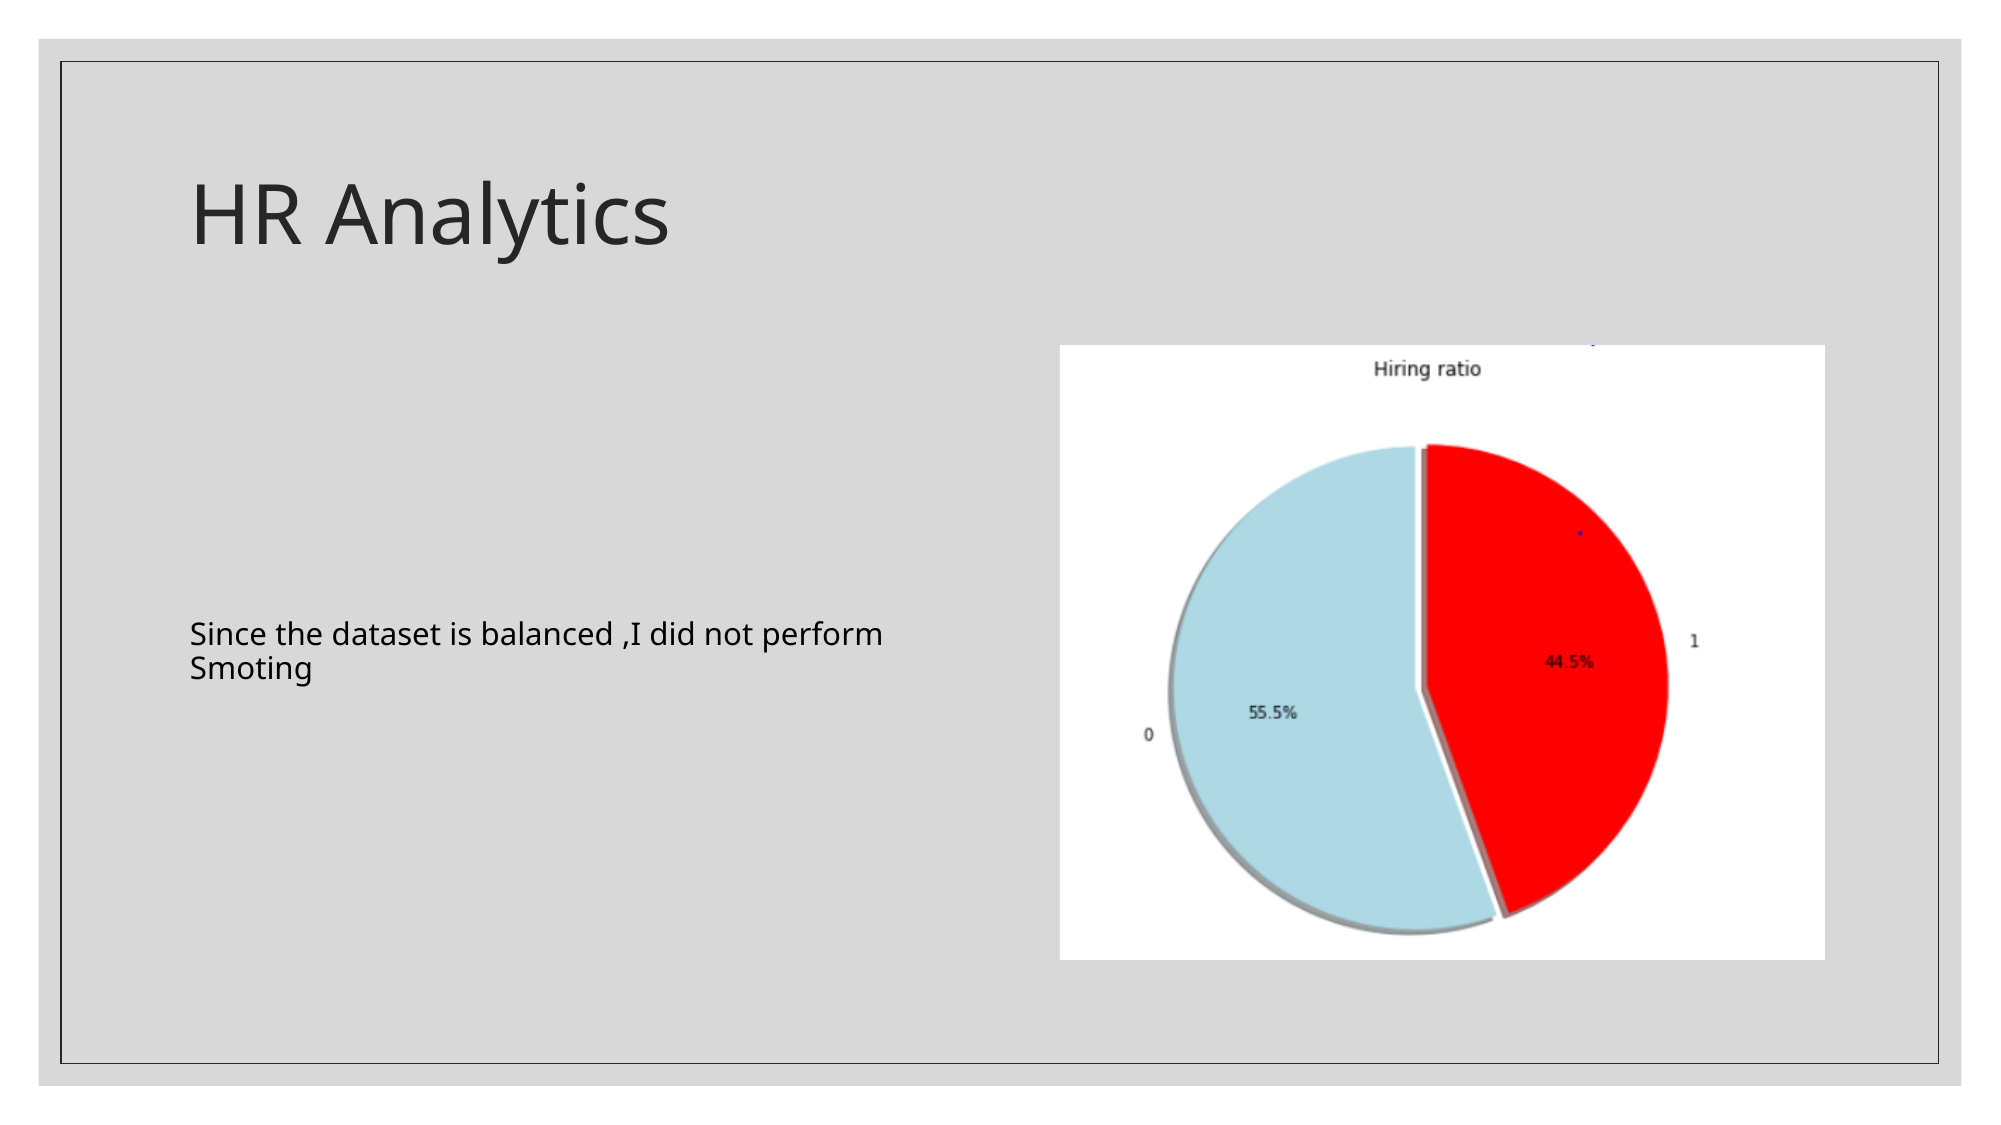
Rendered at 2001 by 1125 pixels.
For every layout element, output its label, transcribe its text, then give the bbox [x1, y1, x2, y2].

list Since the dataset is balanced ,I did not perform Smoting [174, 345, 940, 960]
title HR Analytics [174, 105, 1825, 331]
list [1059, 344, 1825, 960]
